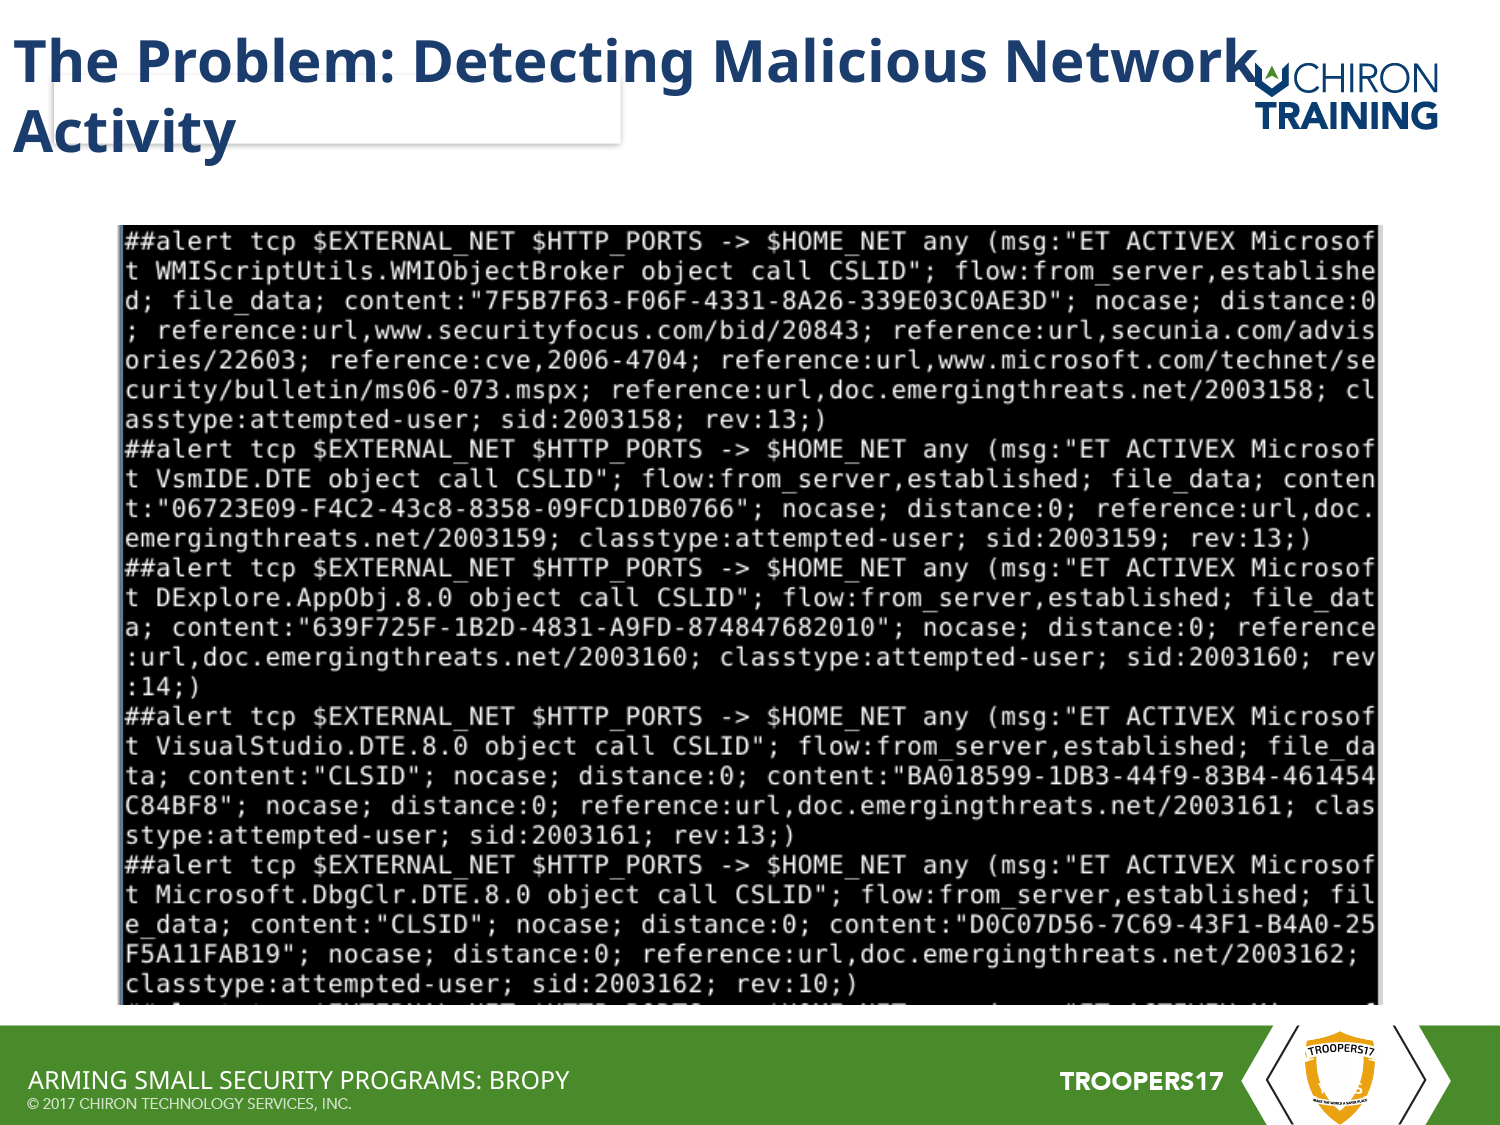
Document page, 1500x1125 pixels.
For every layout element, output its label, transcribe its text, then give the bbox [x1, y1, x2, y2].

title The Problem: Detecting Malicious Network Activity [0, 0, 1275, 189]
picture [0, 0, 1500, 1125]
